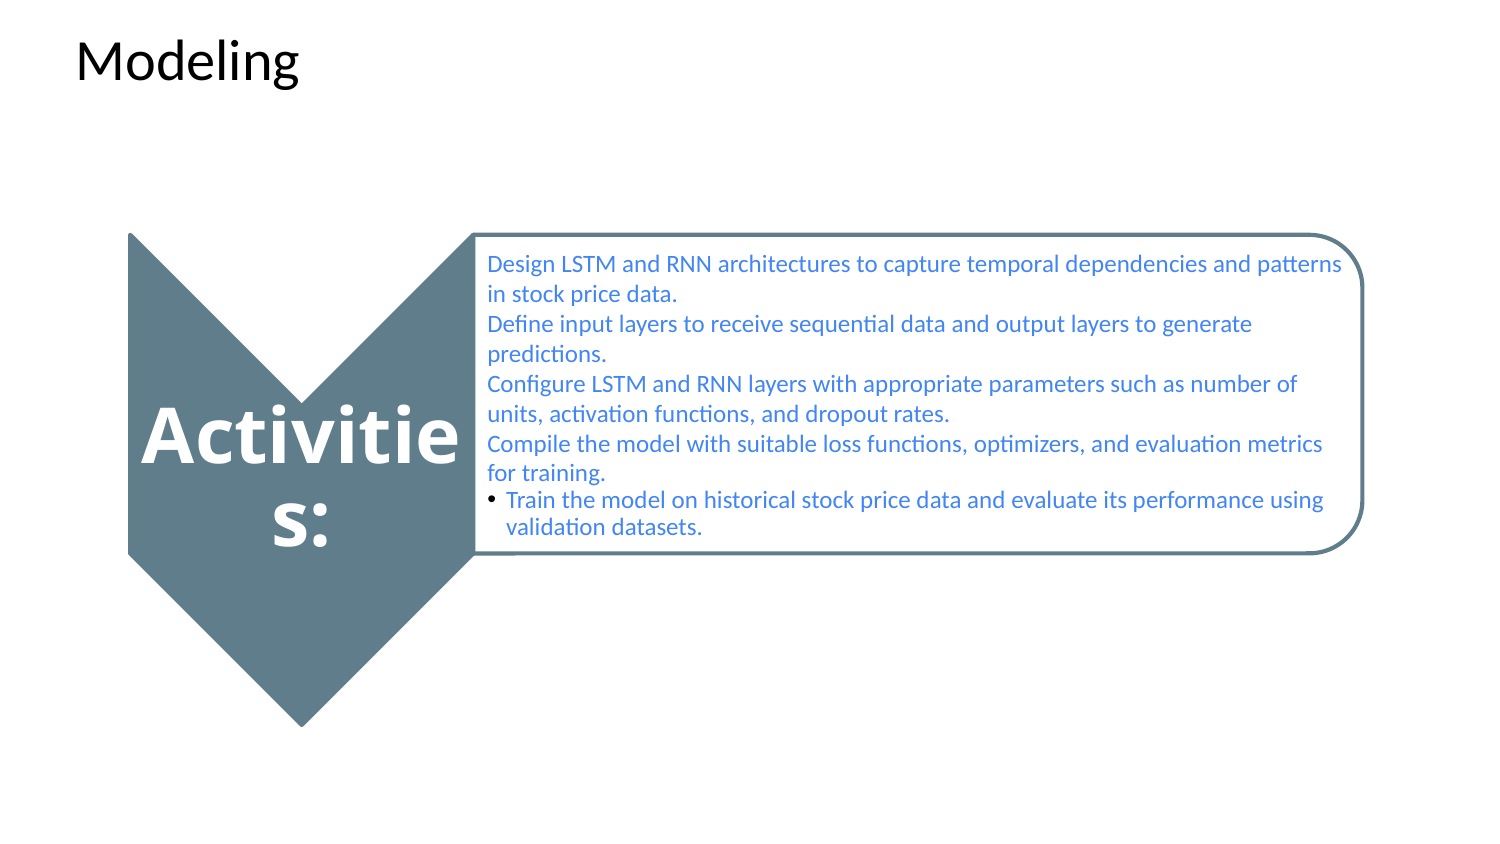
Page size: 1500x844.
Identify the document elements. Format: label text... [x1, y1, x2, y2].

title Modeling [62, 55, 1436, 138]
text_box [129, 234, 1363, 726]
